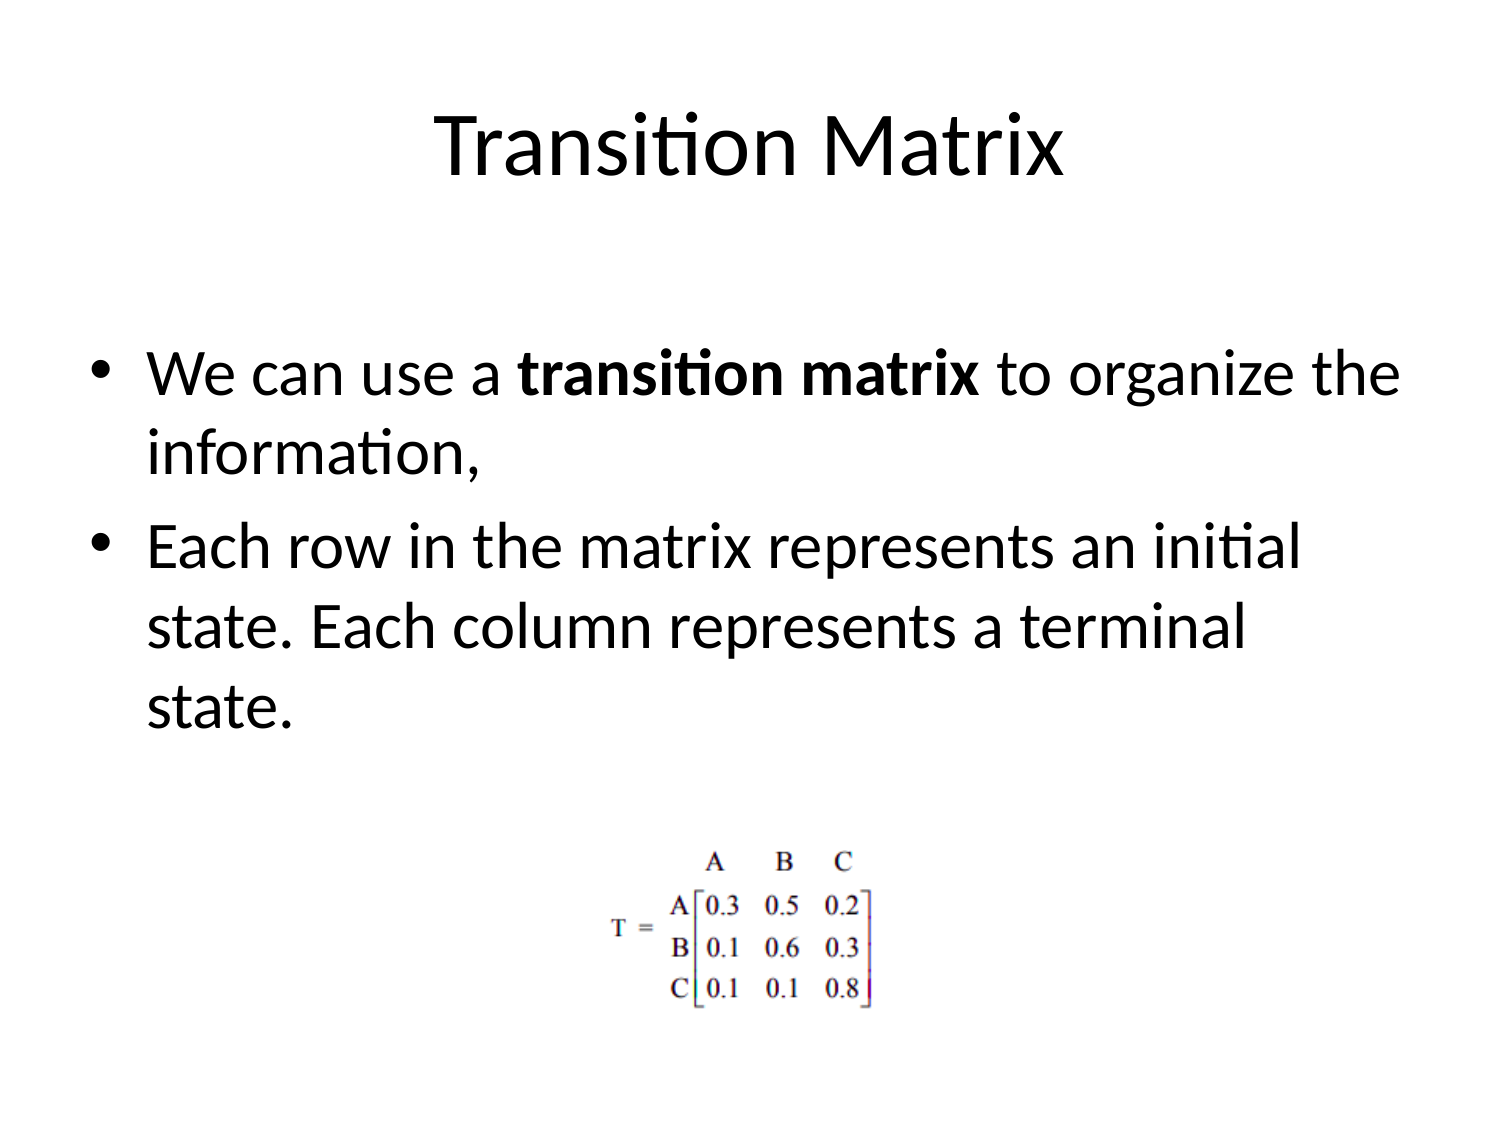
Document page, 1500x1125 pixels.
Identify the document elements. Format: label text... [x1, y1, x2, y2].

text_box We can use a transition matrix to organize the information, Each row in the matrix represents an initial state. Each column represents a terminal state. [74, 262, 1425, 1005]
picture [539, 823, 952, 1036]
text_box Transition Matrix [74, 45, 1425, 233]
